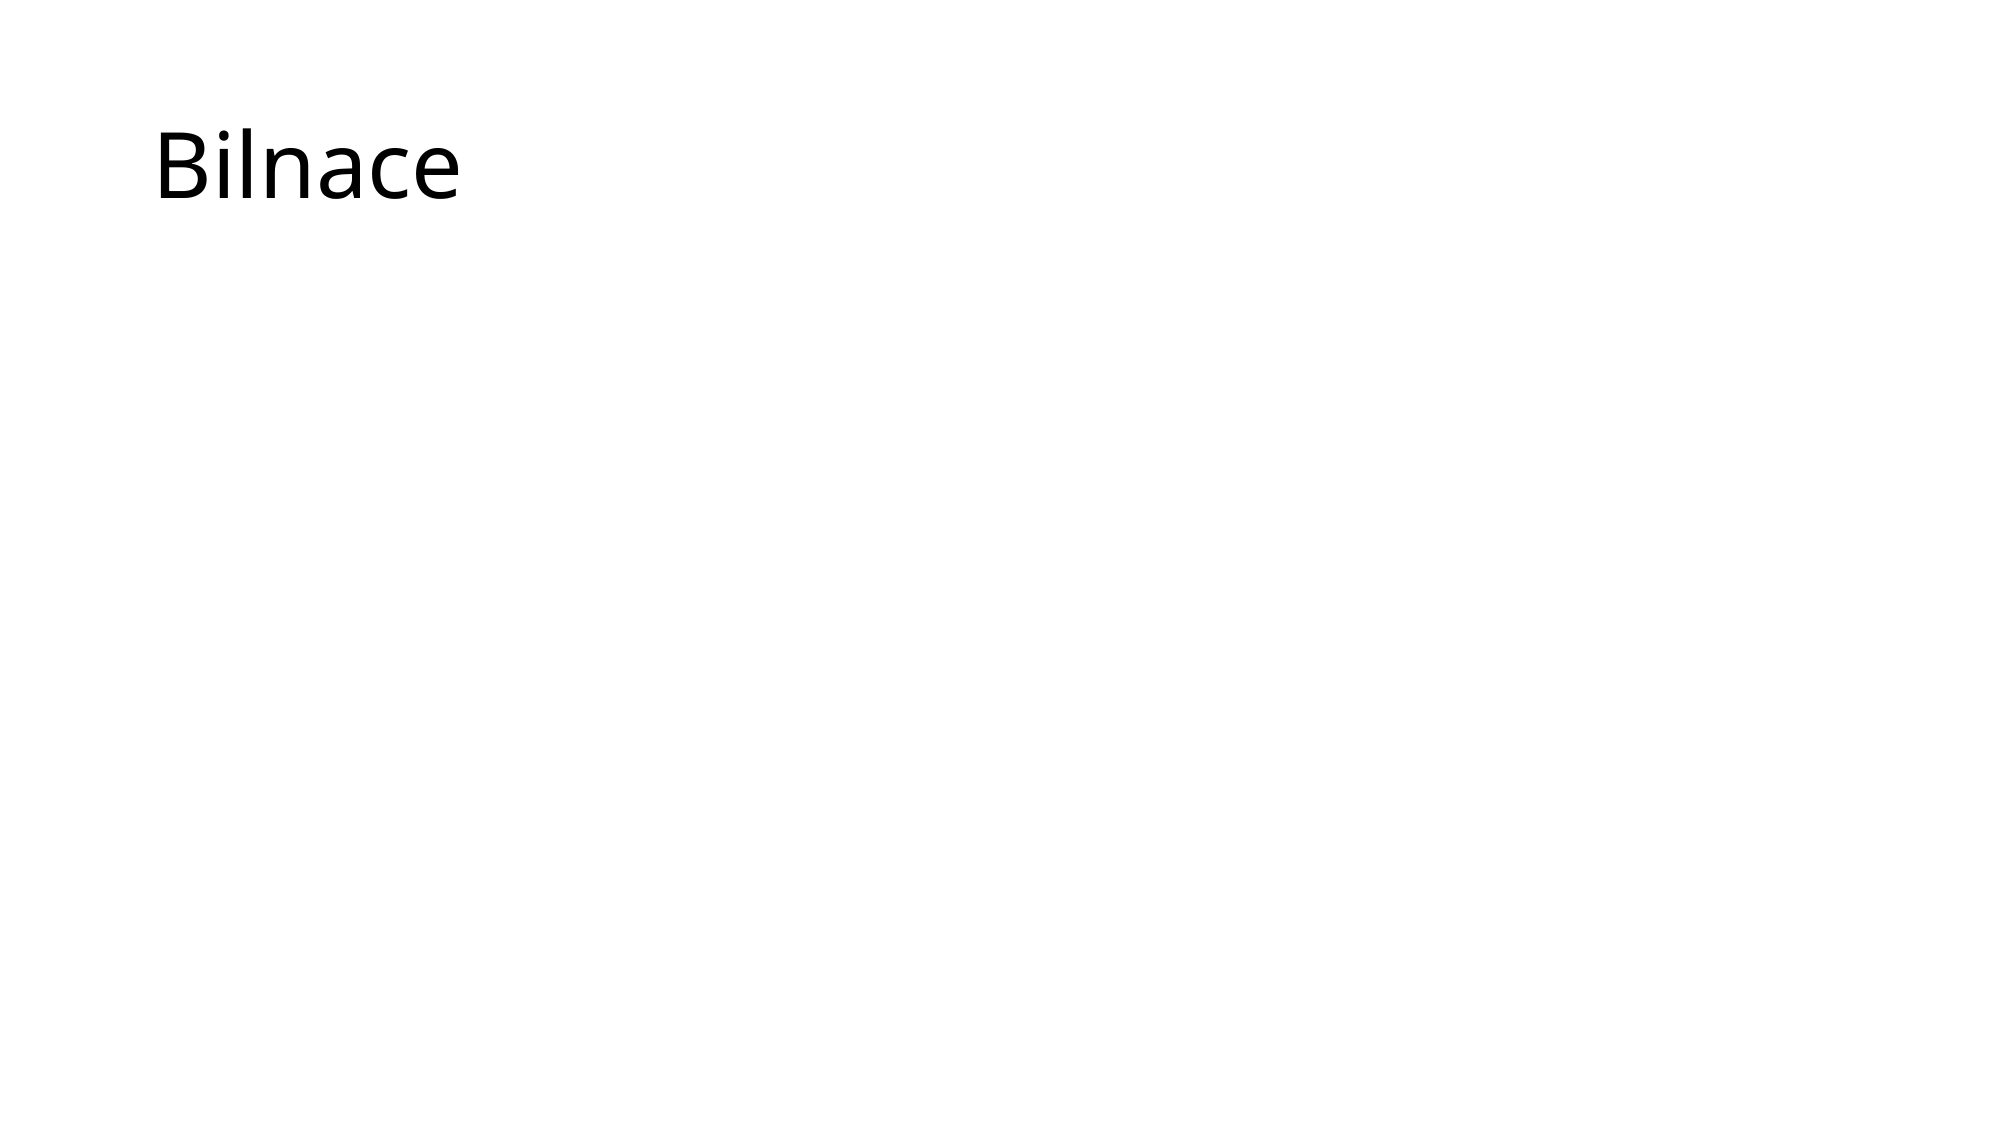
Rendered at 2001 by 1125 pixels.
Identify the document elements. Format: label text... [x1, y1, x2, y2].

title Bilnace [137, 59, 1863, 278]
